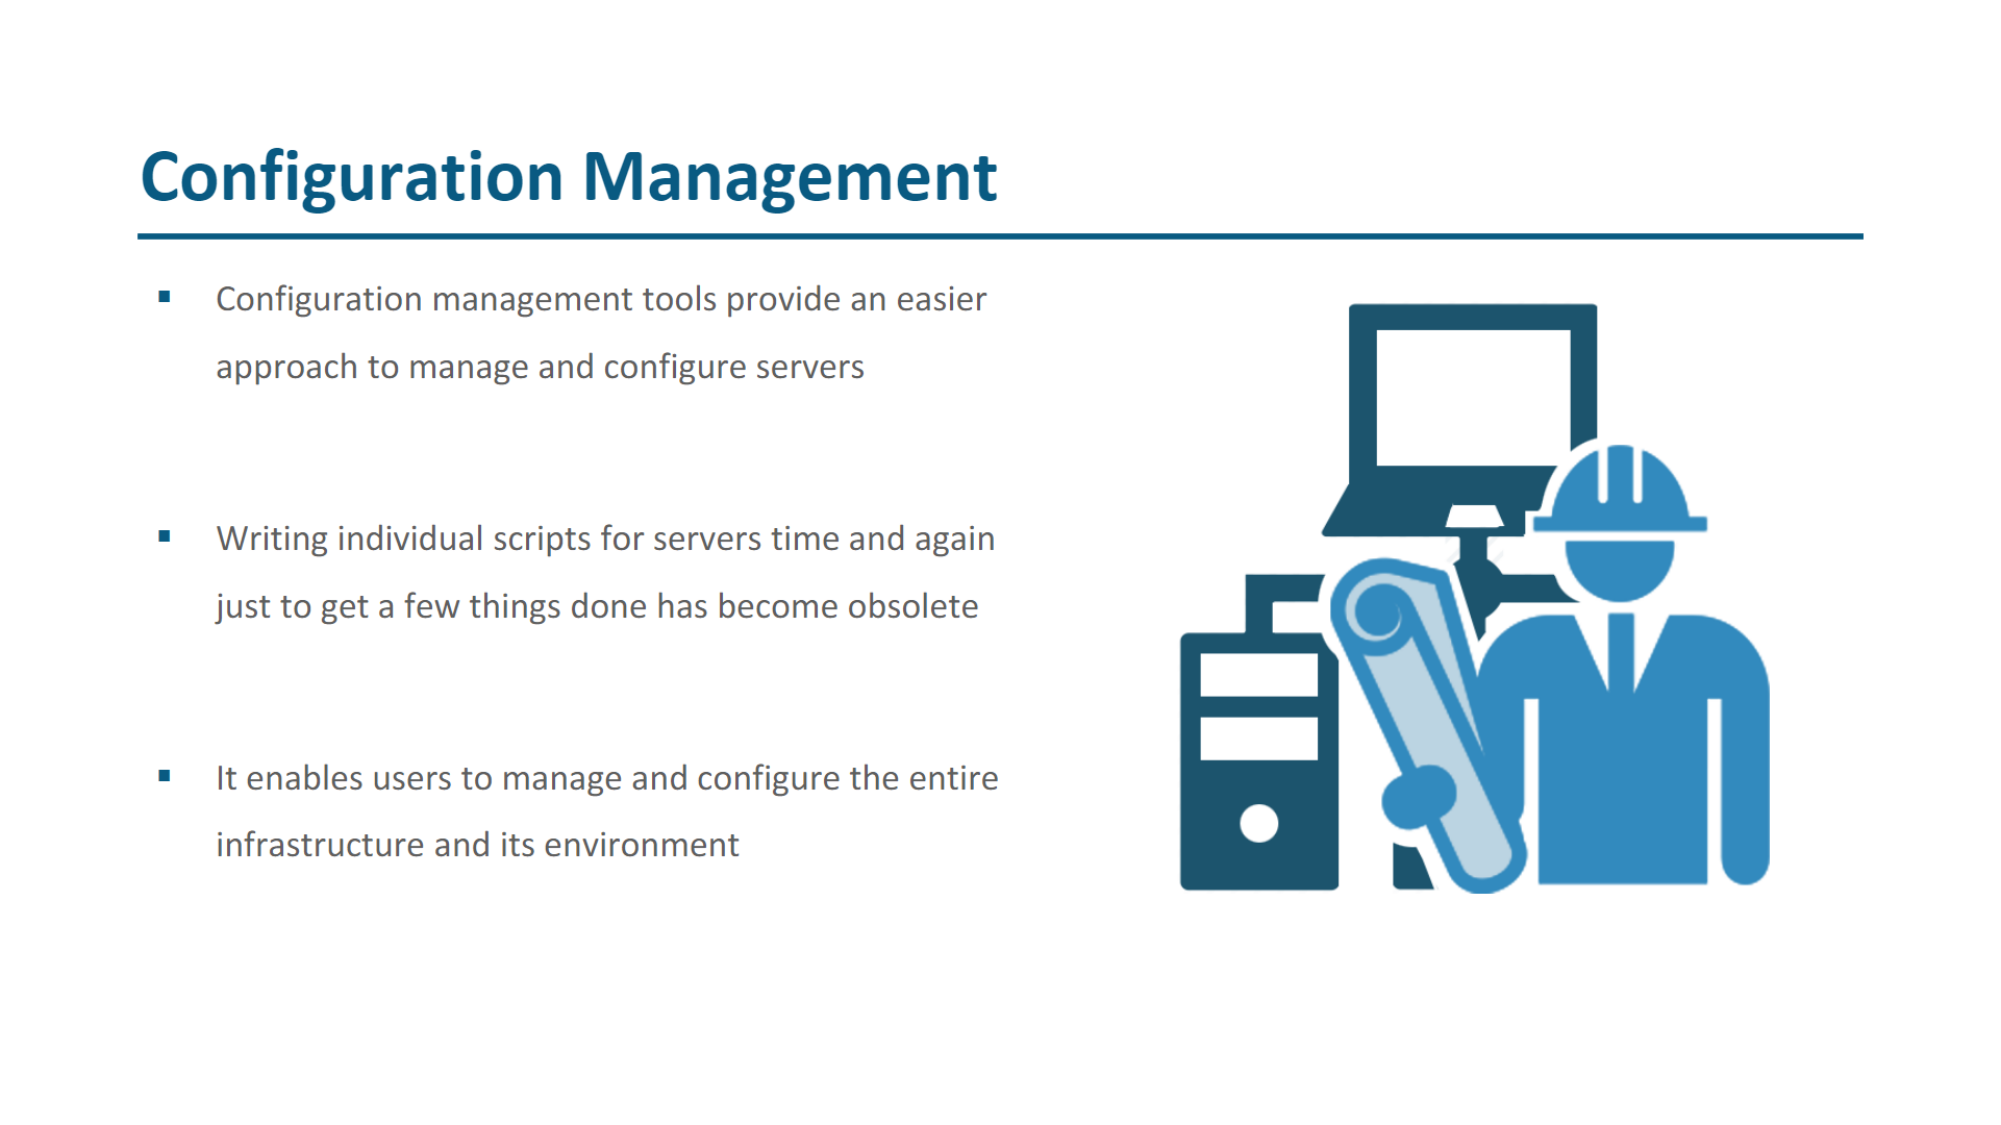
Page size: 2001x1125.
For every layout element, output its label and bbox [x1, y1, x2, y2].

picture [73, 86, 1925, 1025]
